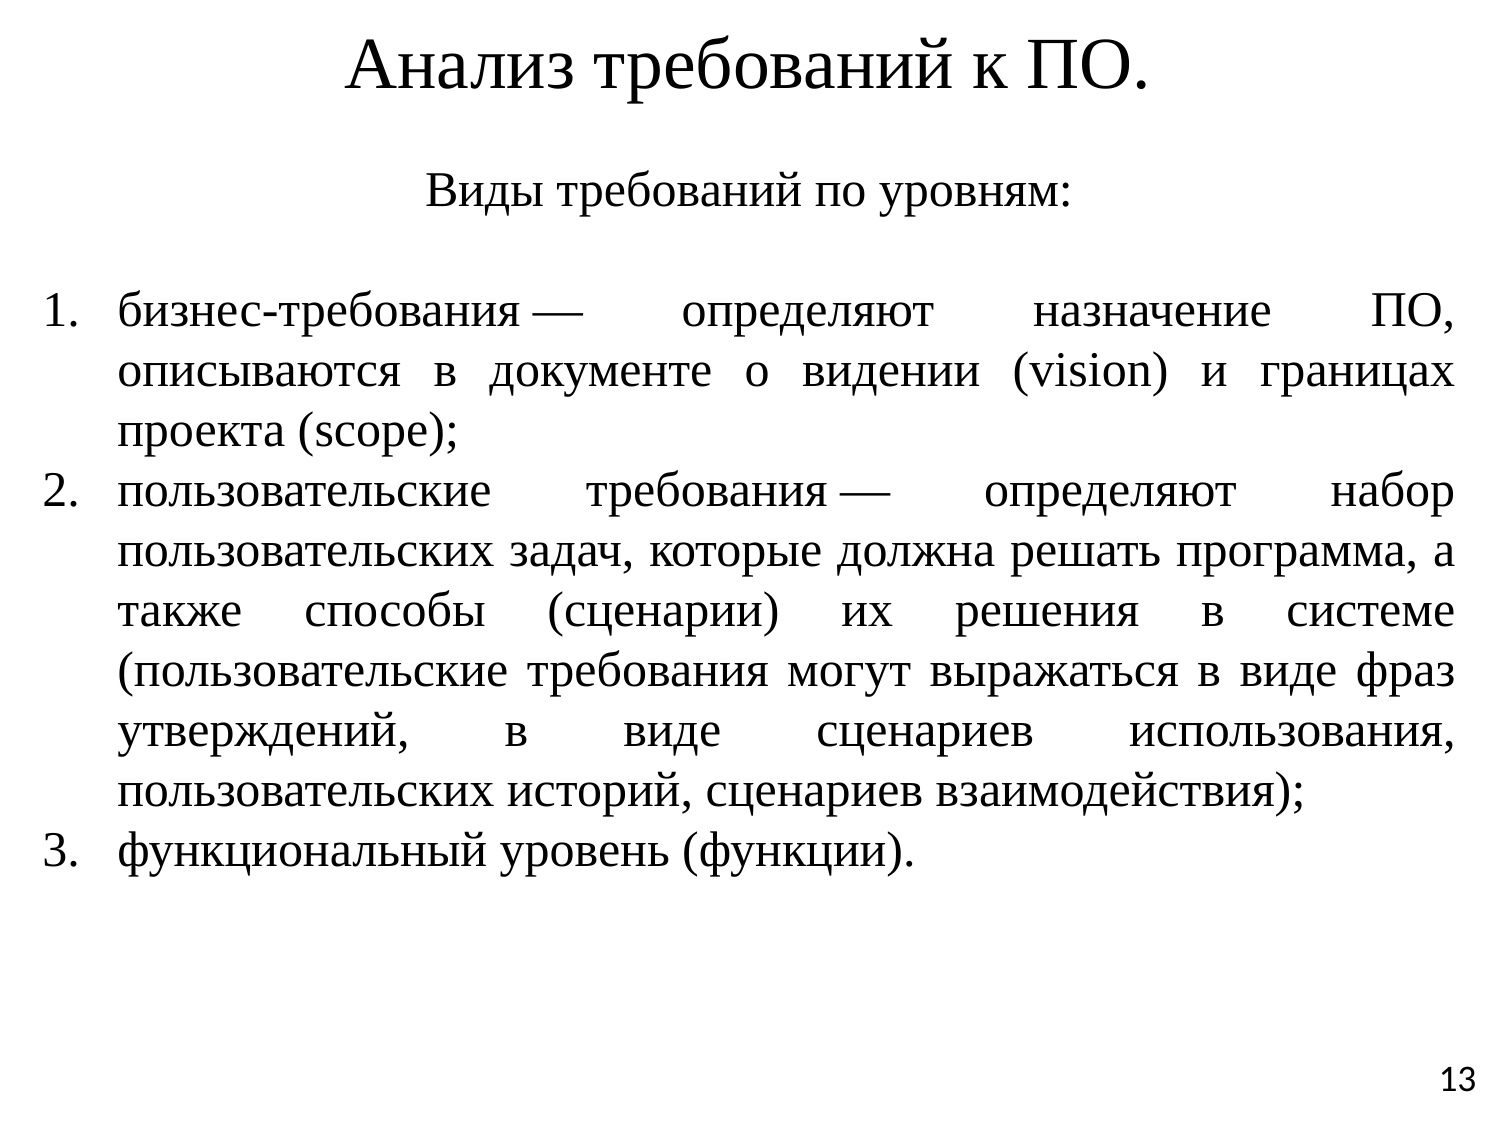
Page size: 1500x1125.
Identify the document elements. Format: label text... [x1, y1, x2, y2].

text_box Виды требований по уровням: бизнес-требования — определяют назначение ПО, описываются в документе о видении (vision) и границах проекта (scope); пользовательские требования — определяют набор пользовательских задач, которые должна решать программа, а также способы (сценарии) их решения в системе (пользовательские требования могут выражаться в виде фраз утверждений, в виде сценариев использования, пользовательских историй, сценариев взаимодействия); функциональный уровень (функции). [27, 148, 1471, 884]
title Анализ требований к ПО. [73, 7, 1424, 112]
text_box 13 [1423, 1046, 1492, 1107]
